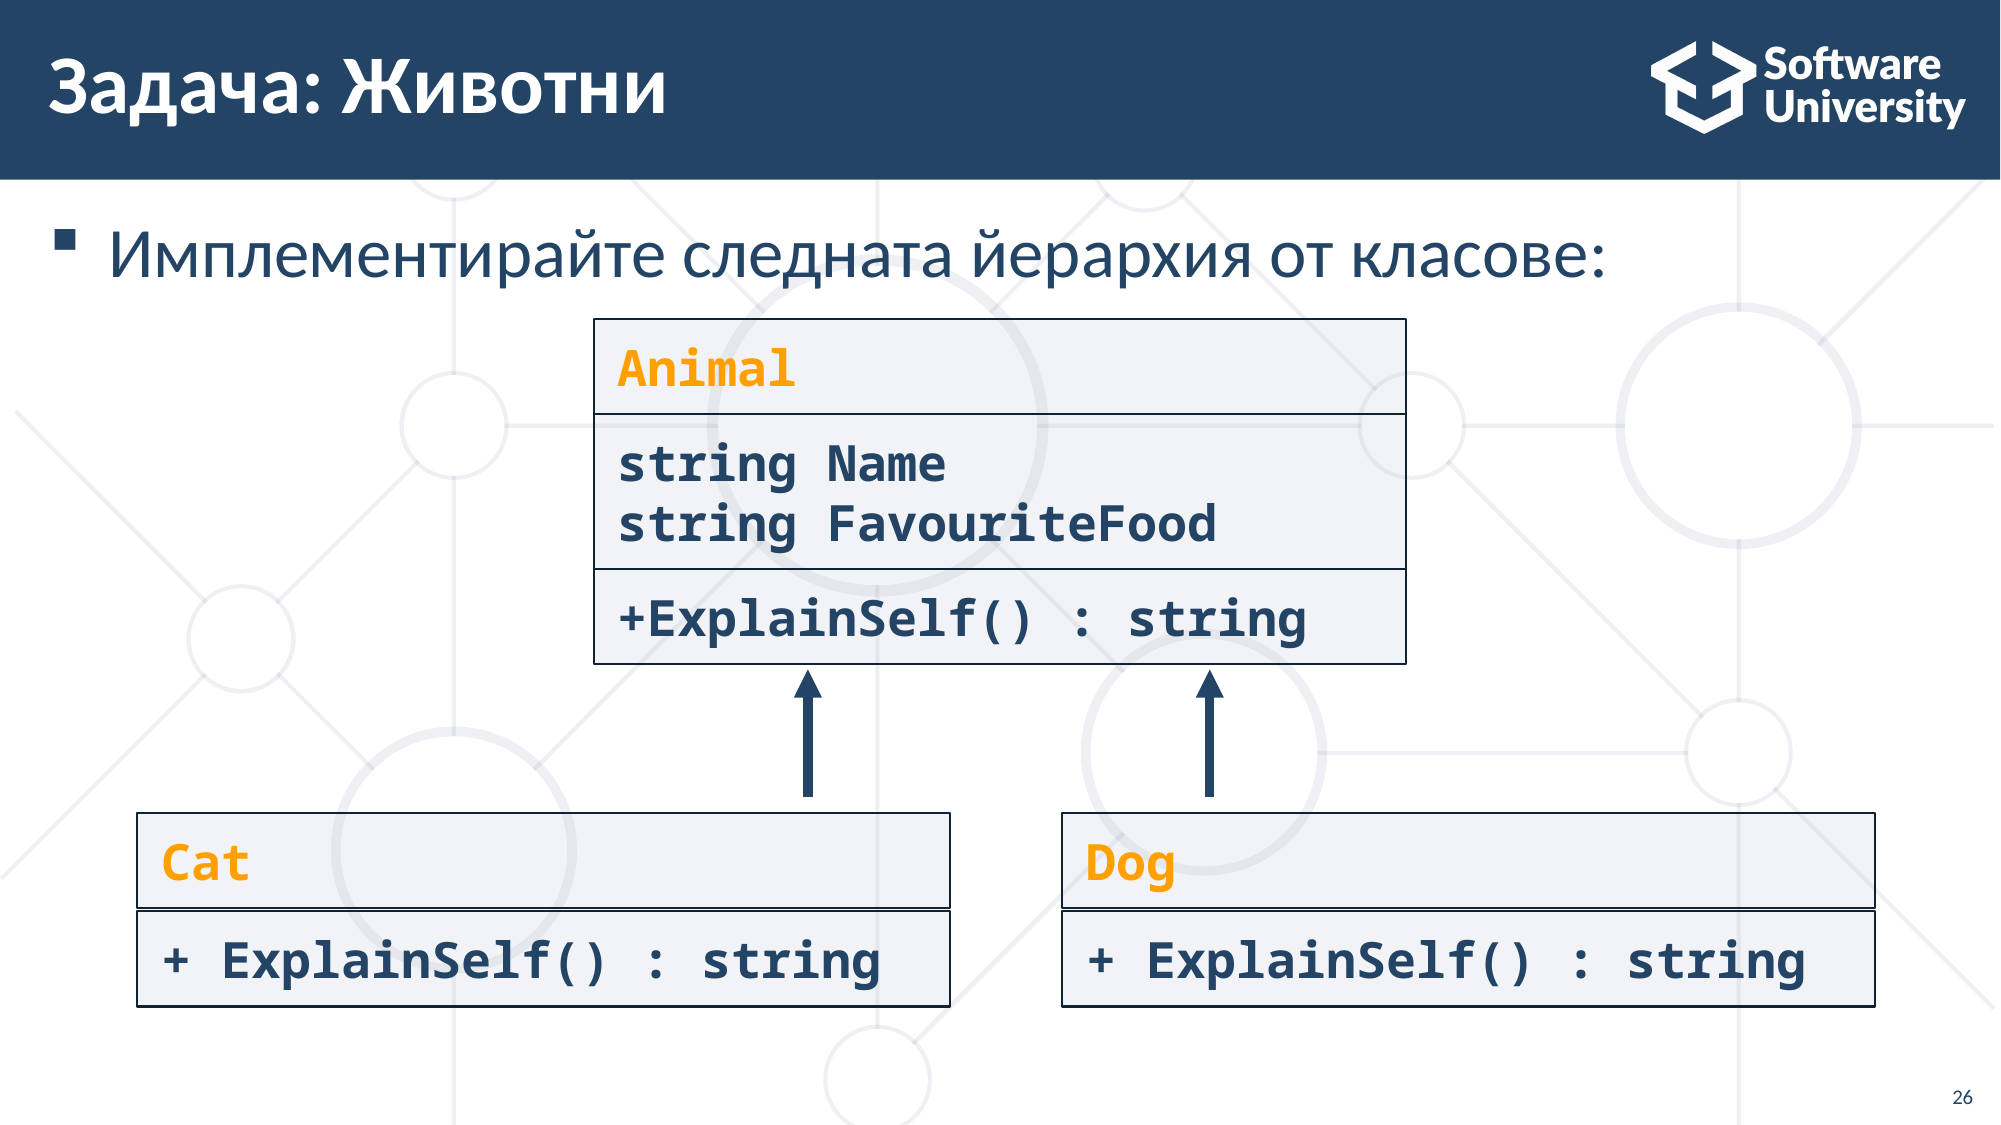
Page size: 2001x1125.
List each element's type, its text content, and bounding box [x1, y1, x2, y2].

picture [1651, 41, 1966, 134]
text_box Dog [1062, 812, 1875, 909]
list Имплементирайте следната йерархия от класове: [31, 196, 1970, 1104]
text_box Cat [137, 812, 950, 909]
slide_number 26 [1927, 1067, 1989, 1117]
text_box + ExplainSelf() : string [1062, 911, 1875, 1007]
title Задача: Животни [31, 16, 1625, 162]
text_box + ExplainSelf() : string [137, 911, 950, 1007]
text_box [593, 318, 1407, 666]
